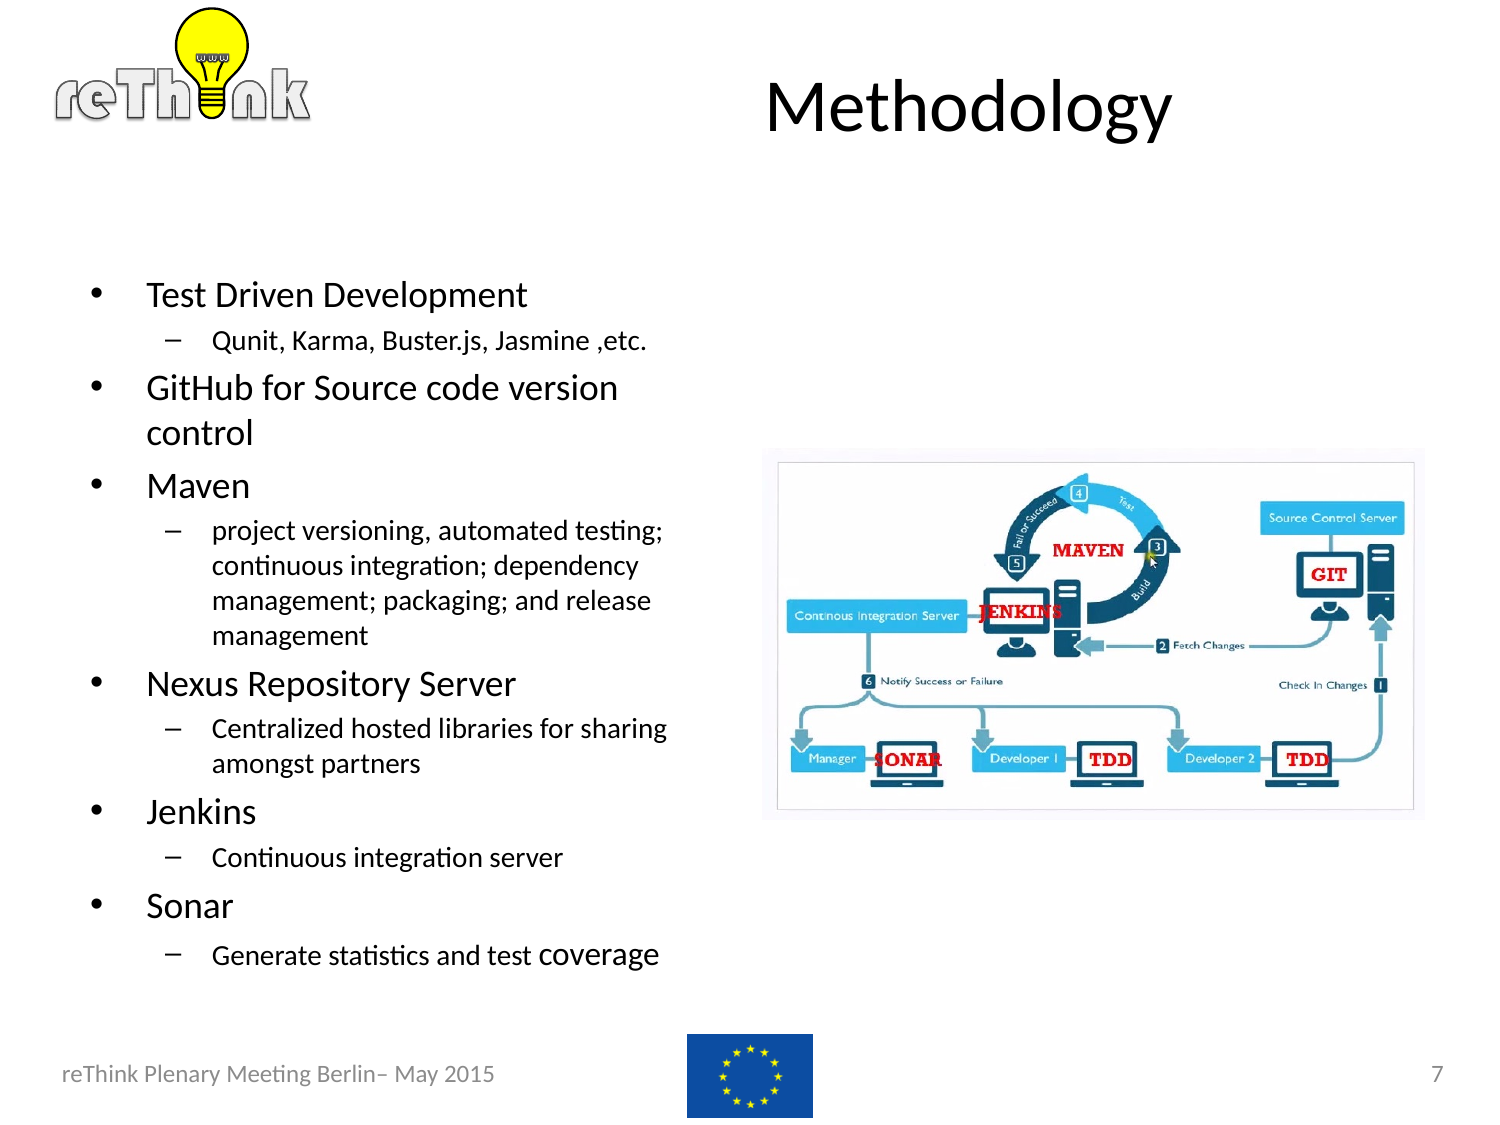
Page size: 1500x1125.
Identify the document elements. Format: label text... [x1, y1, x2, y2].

slide_number 7 [1338, 1042, 1459, 1103]
footer reThink Plenary Meeting Berlin– May 2015 [41, 1042, 517, 1103]
picture [687, 1034, 813, 1118]
list Test Driven Development Qunit, Karma, Buster.js, Jasmine ,etc. GitHub for Source code version control Maven project versioning, automated testing; continuous integration; dependency management; packaging; and release management Nexus Repository Server Centralized hosted libraries for sharing amongst partners Jenkins Continuous integration server Sonar Generate statistics and test coverage [75, 262, 738, 1005]
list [762, 447, 1426, 820]
title Methodology [454, 8, 1484, 196]
